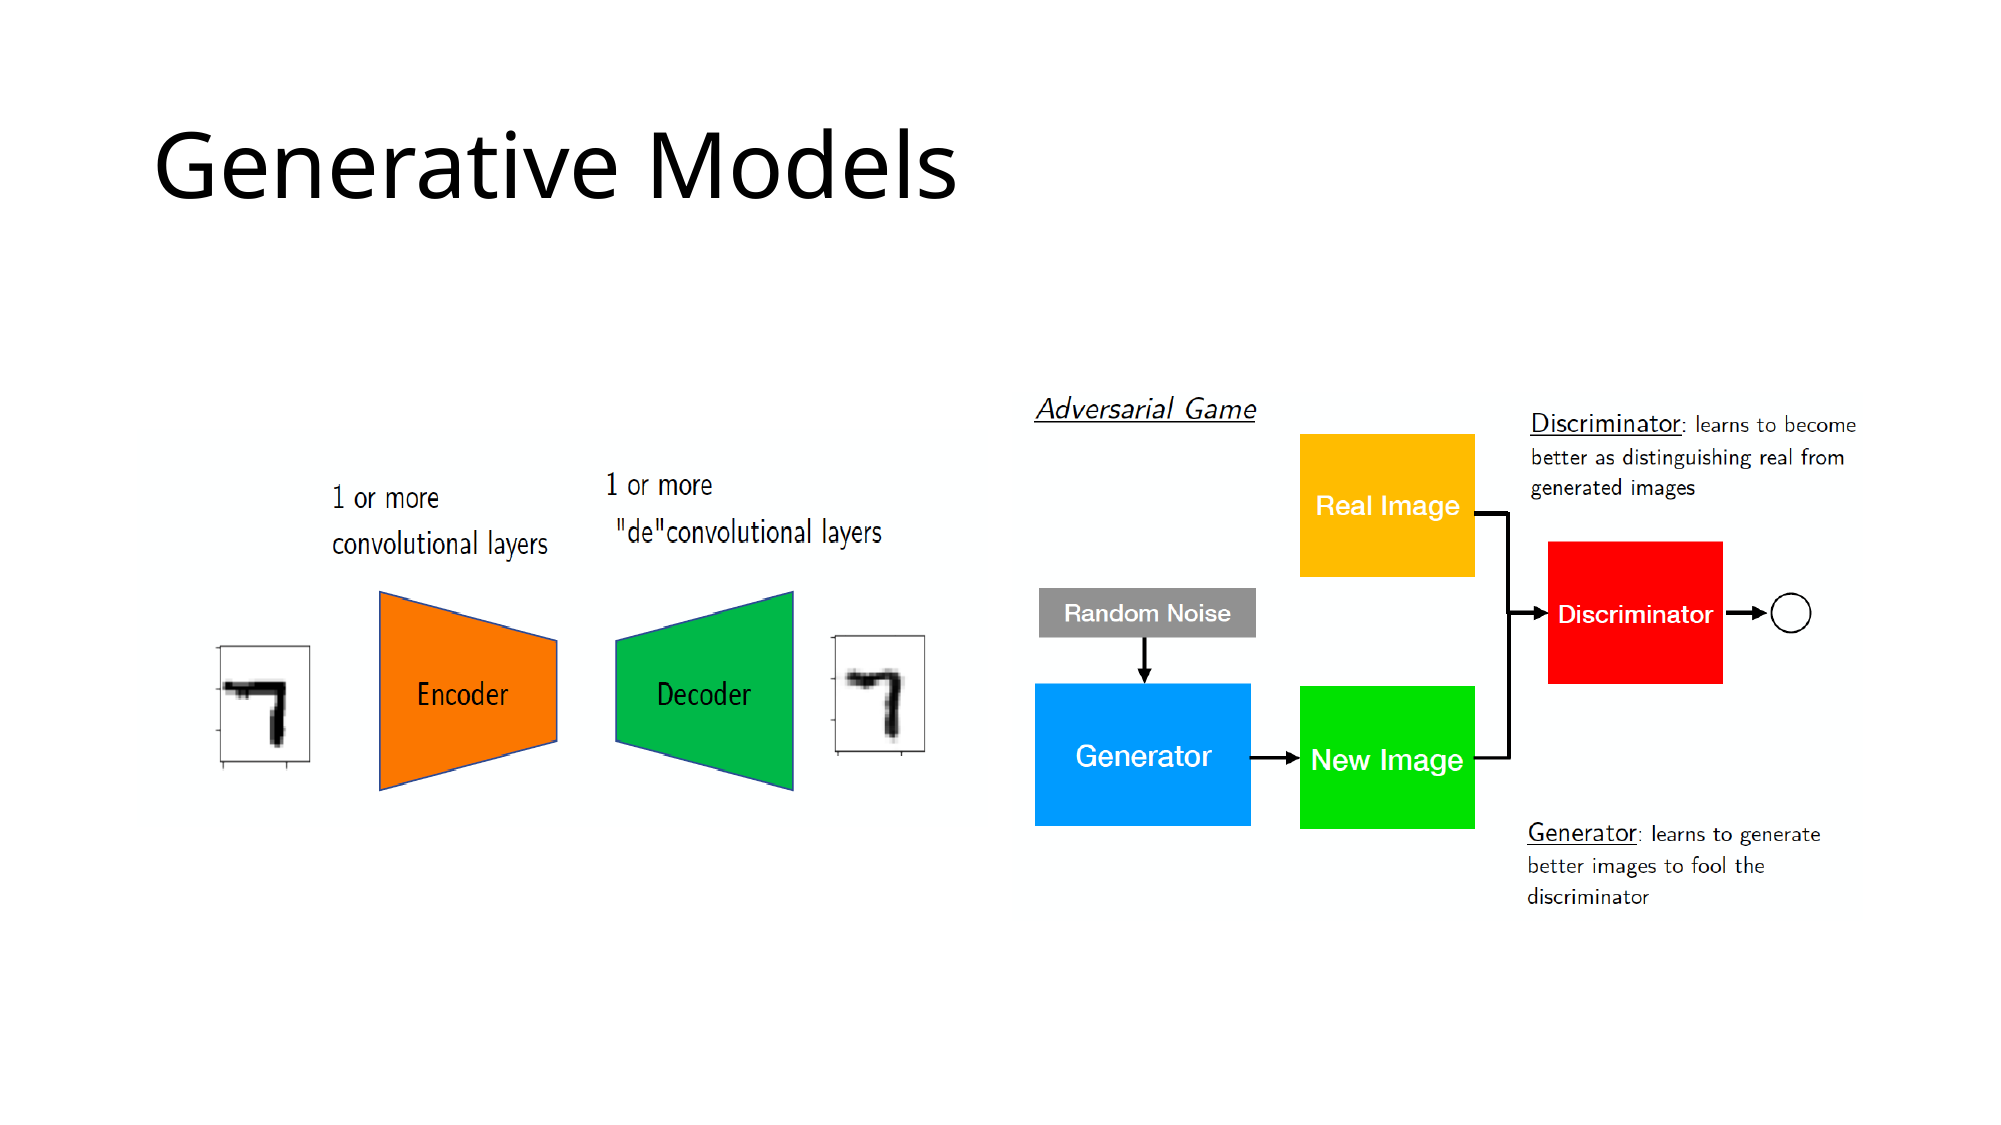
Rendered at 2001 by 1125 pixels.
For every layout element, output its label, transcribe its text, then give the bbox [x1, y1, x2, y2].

title Generative Models [137, 59, 1863, 278]
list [1012, 392, 1863, 921]
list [137, 429, 988, 827]
